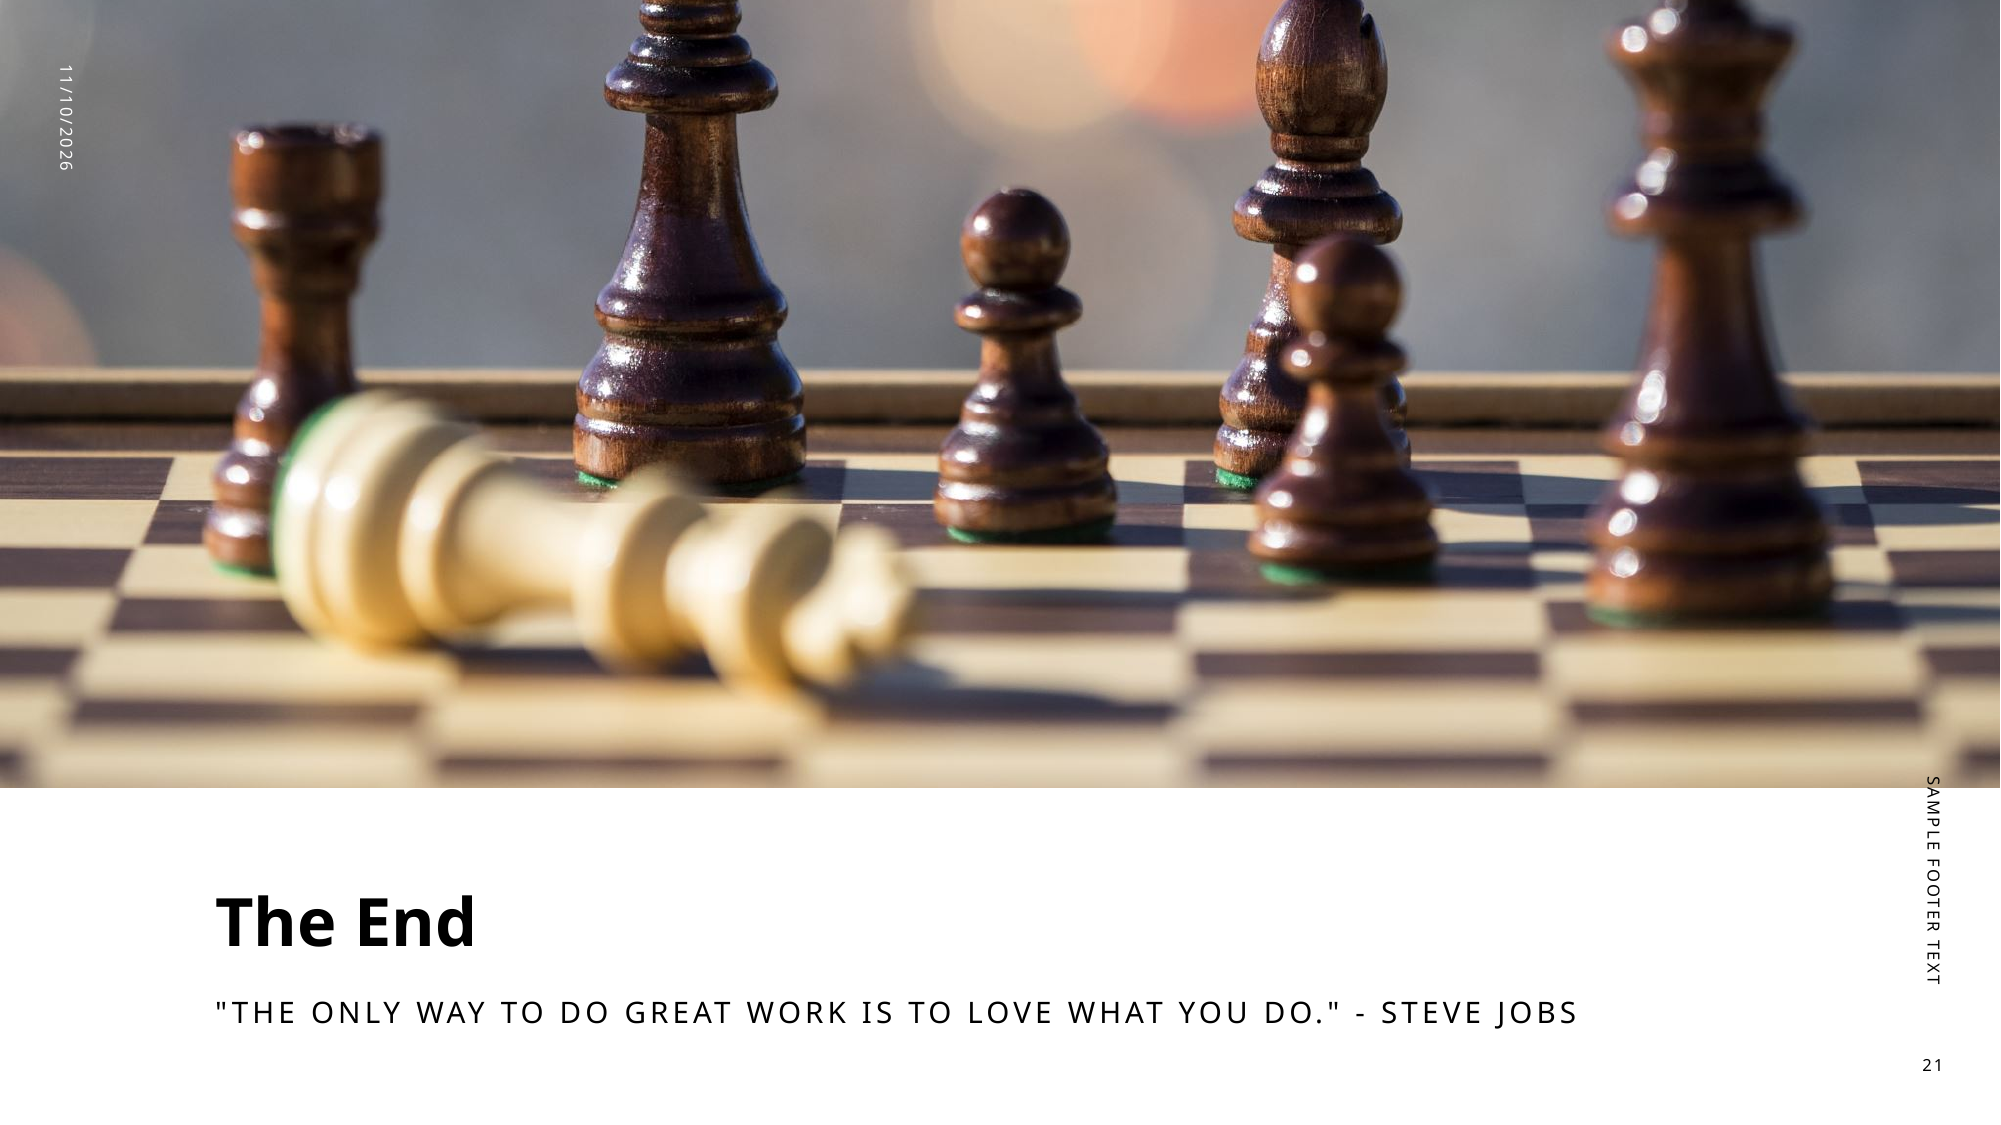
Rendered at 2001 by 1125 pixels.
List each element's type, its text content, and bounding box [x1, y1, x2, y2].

slide_number 21 [1841, 1036, 1959, 1097]
picture [0, 0, 2000, 788]
footer Sample Footer Text [1904, 788, 1965, 1000]
title The End [200, 840, 1732, 968]
subtitle "The only way to do great work is to love what you do." - Steve Jobs [200, 979, 1732, 1072]
